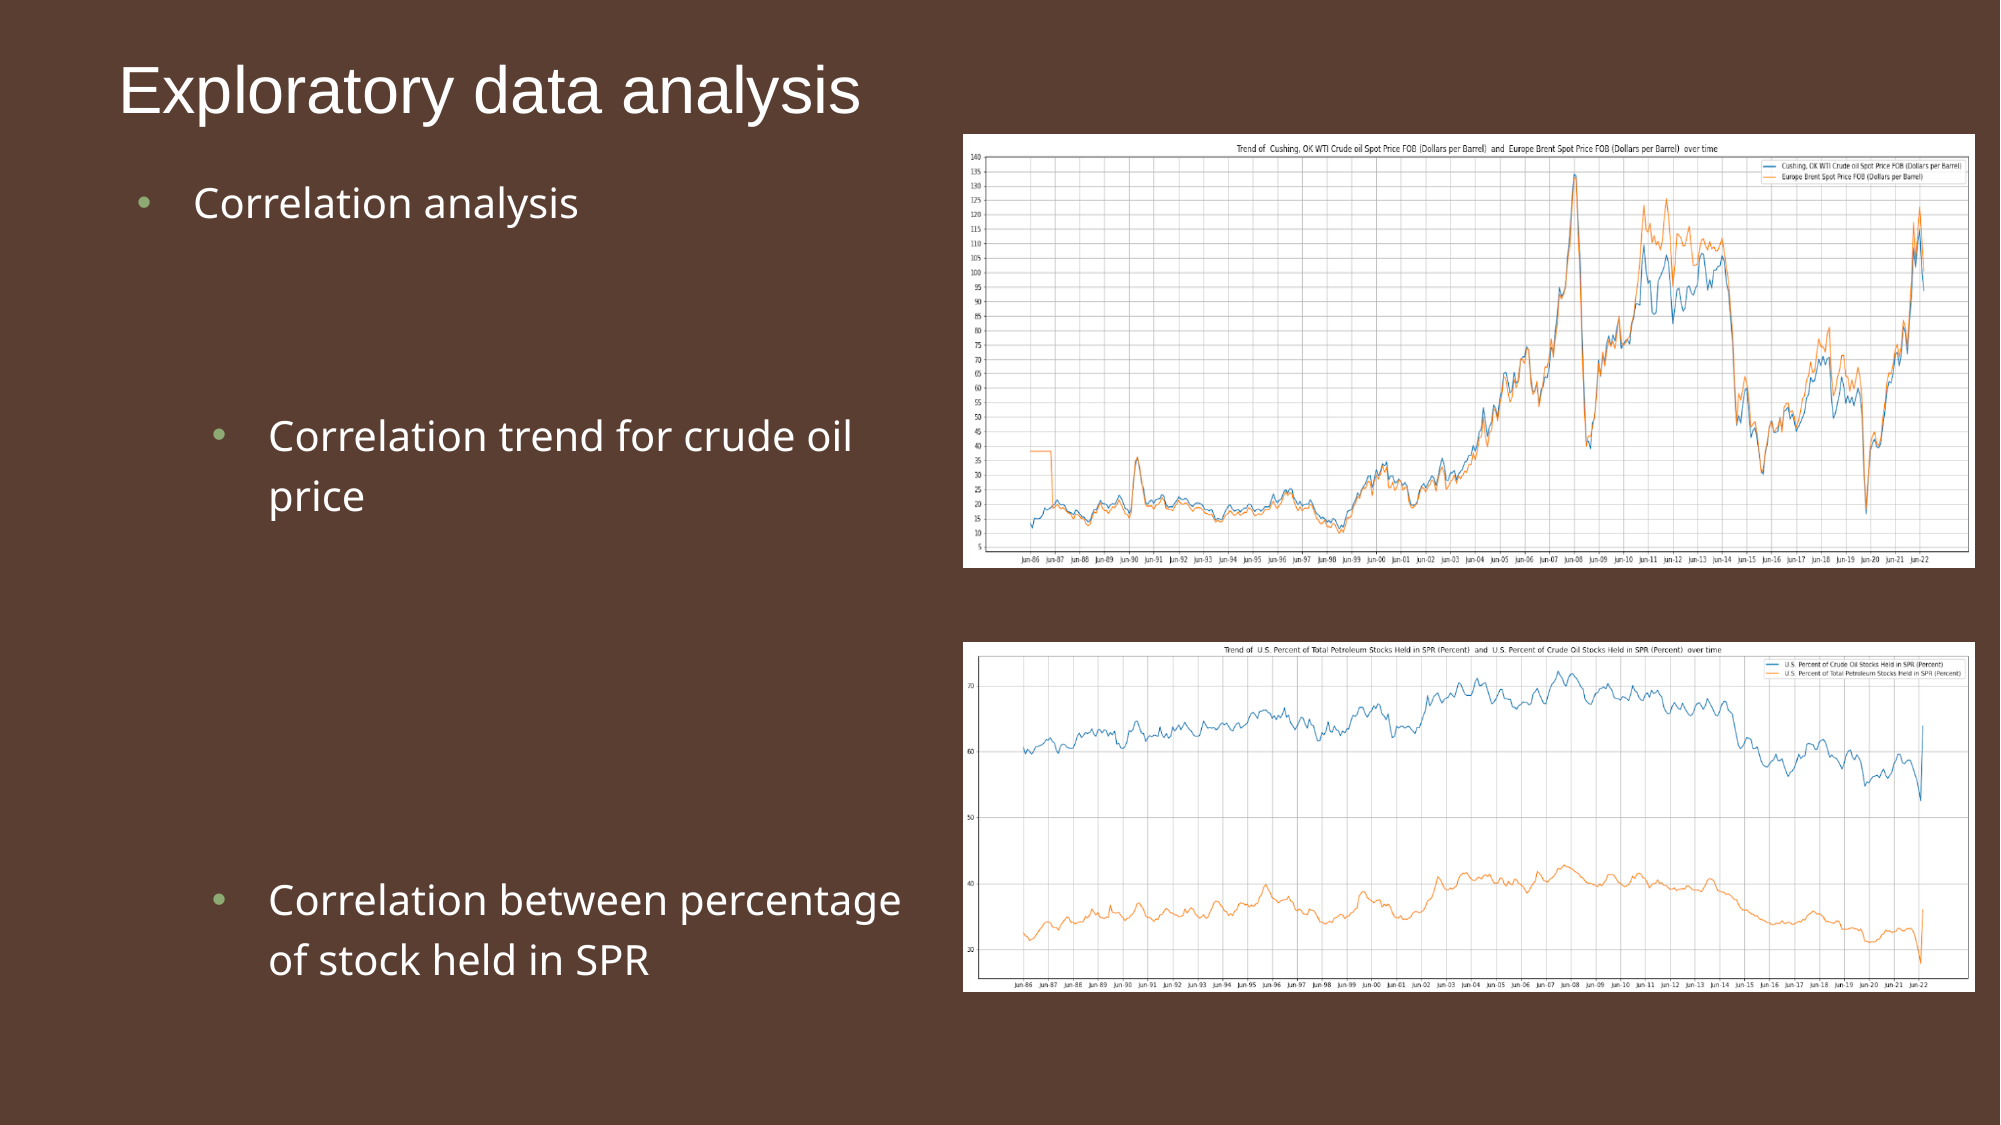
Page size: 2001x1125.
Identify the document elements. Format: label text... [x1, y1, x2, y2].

title Exploratory data analysis [118, 47, 1878, 172]
picture [962, 133, 1976, 568]
list Correlation analysis Correlation trend for crude oil price Correlation between percentage of stock held in SPR [118, 172, 939, 1089]
picture [962, 642, 1976, 992]
